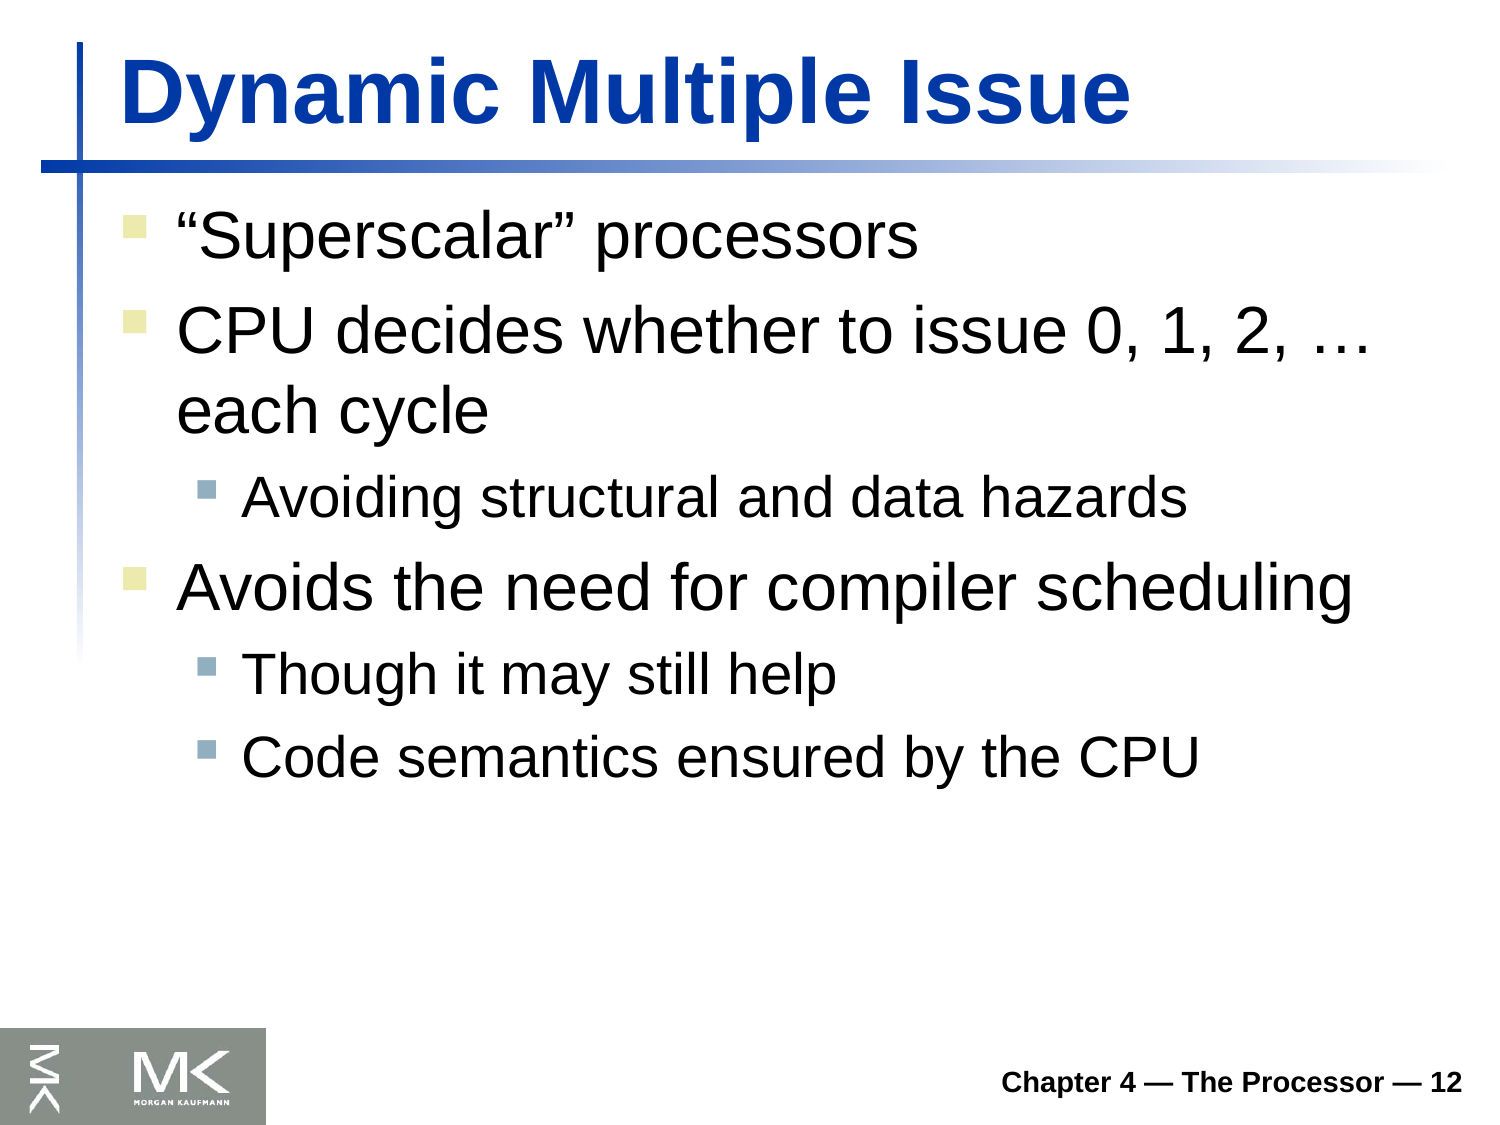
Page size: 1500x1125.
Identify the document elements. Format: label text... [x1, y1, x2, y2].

list “Superscalar” processors CPU decides whether to issue 0, 1, 2, … each cycle Avoiding structural and data hazards Avoids the need for compiler scheduling Though it may still help Code semantics ensured by the CPU [111, 184, 1470, 1024]
title Dynamic Multiple Issue [111, 23, 1468, 150]
text_box Chapter 4 — The Processor — 12 [277, 1055, 1471, 1106]
picture [0, 1028, 266, 1125]
